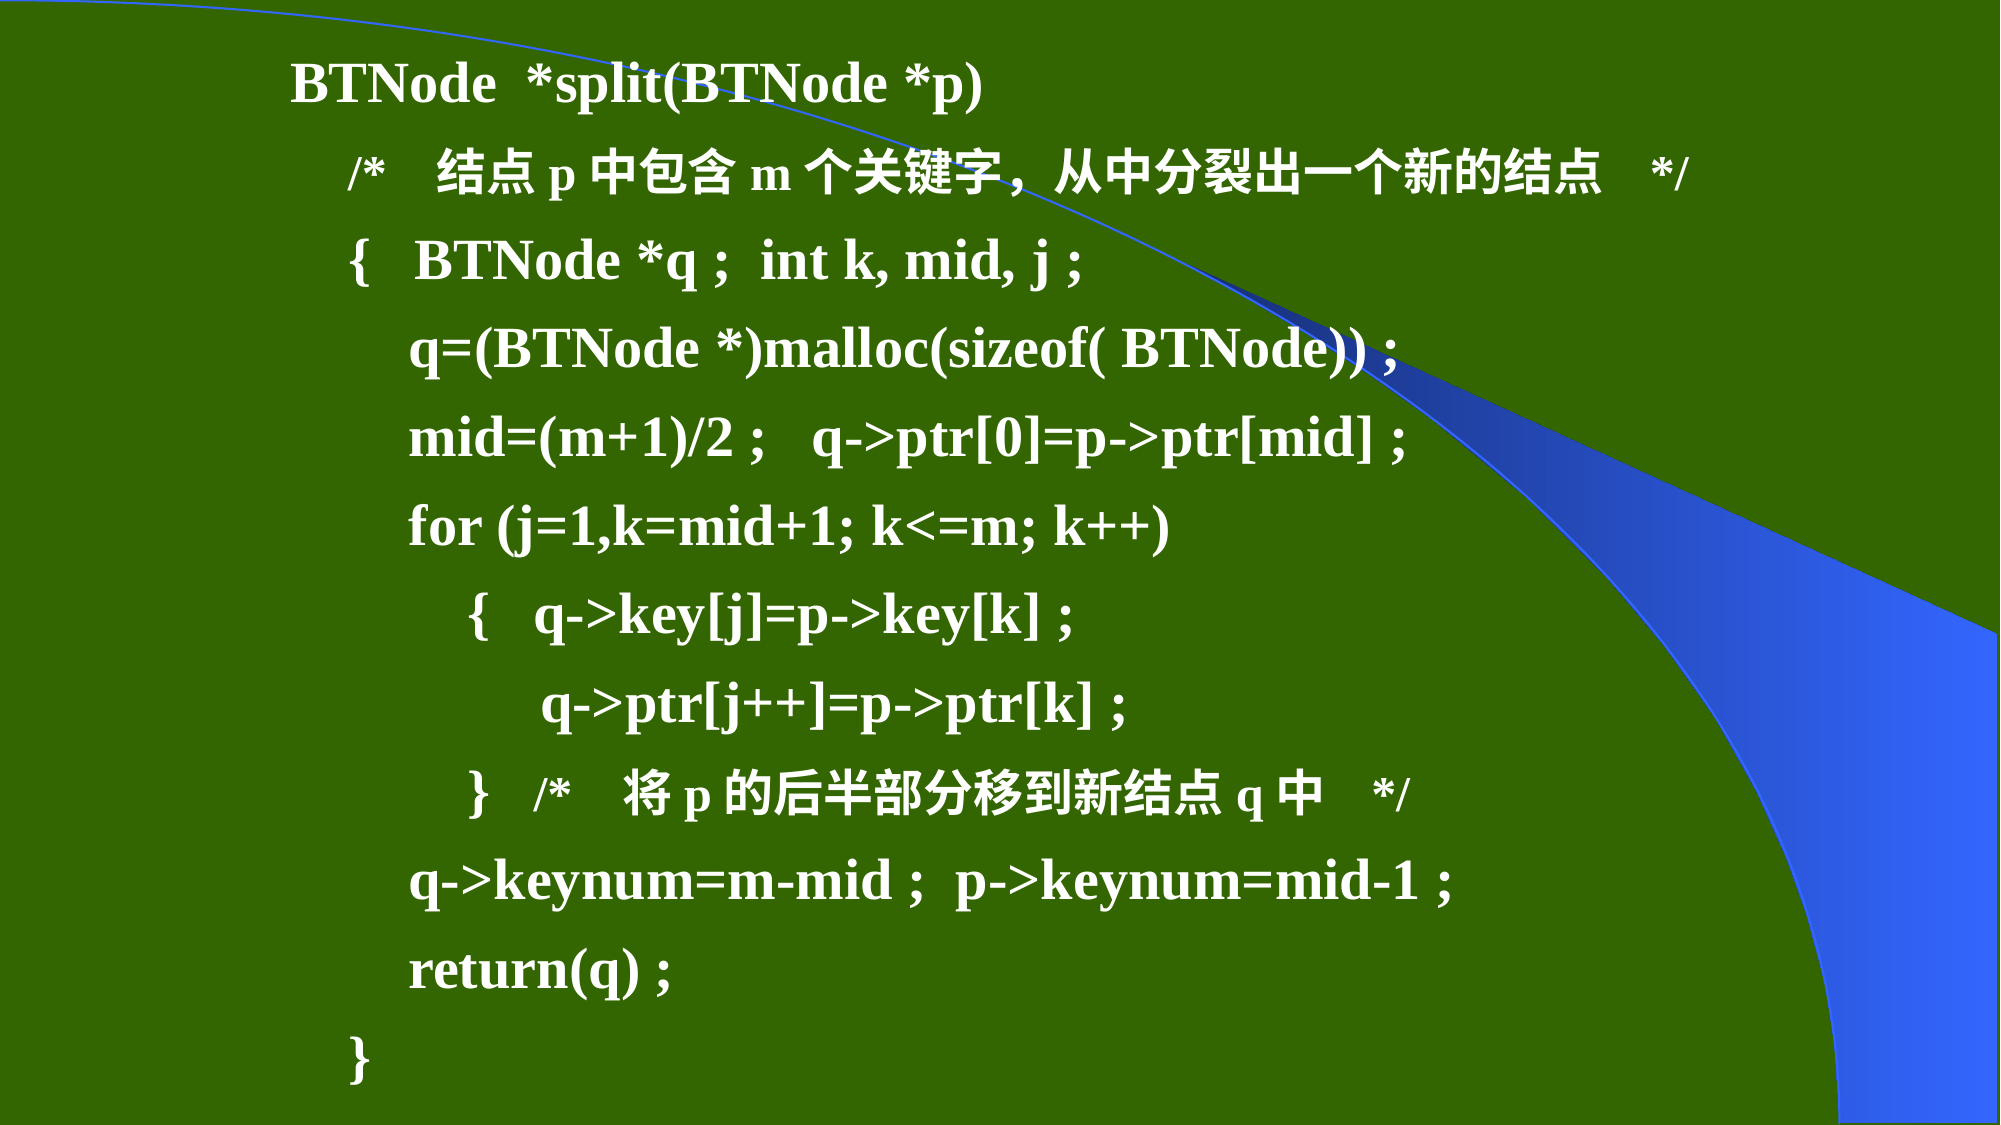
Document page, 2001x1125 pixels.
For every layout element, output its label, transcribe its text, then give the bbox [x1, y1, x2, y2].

list BTNode *split(BTNode *p) /* 结点p中包含m个关键字，从中分裂出一个新的结点 */ { BTNode *q ; int k, mid, j ; q=(BTNode *)malloc(sizeof( BTNode)) ; mid=(m+1)/2 ; q->ptr[0]=p->ptr[mid] ; for (j=1,k=mid+1; k<=m; k++) { q->key[j]=p->key[k] ; q->ptr[j++]=p->ptr[k] ; } /* 将p的后半部分移到新结点q中 */ q->keynum=m-mid ; p->keynum=mid-1 ; return(q) ; } [275, 29, 1721, 1094]
